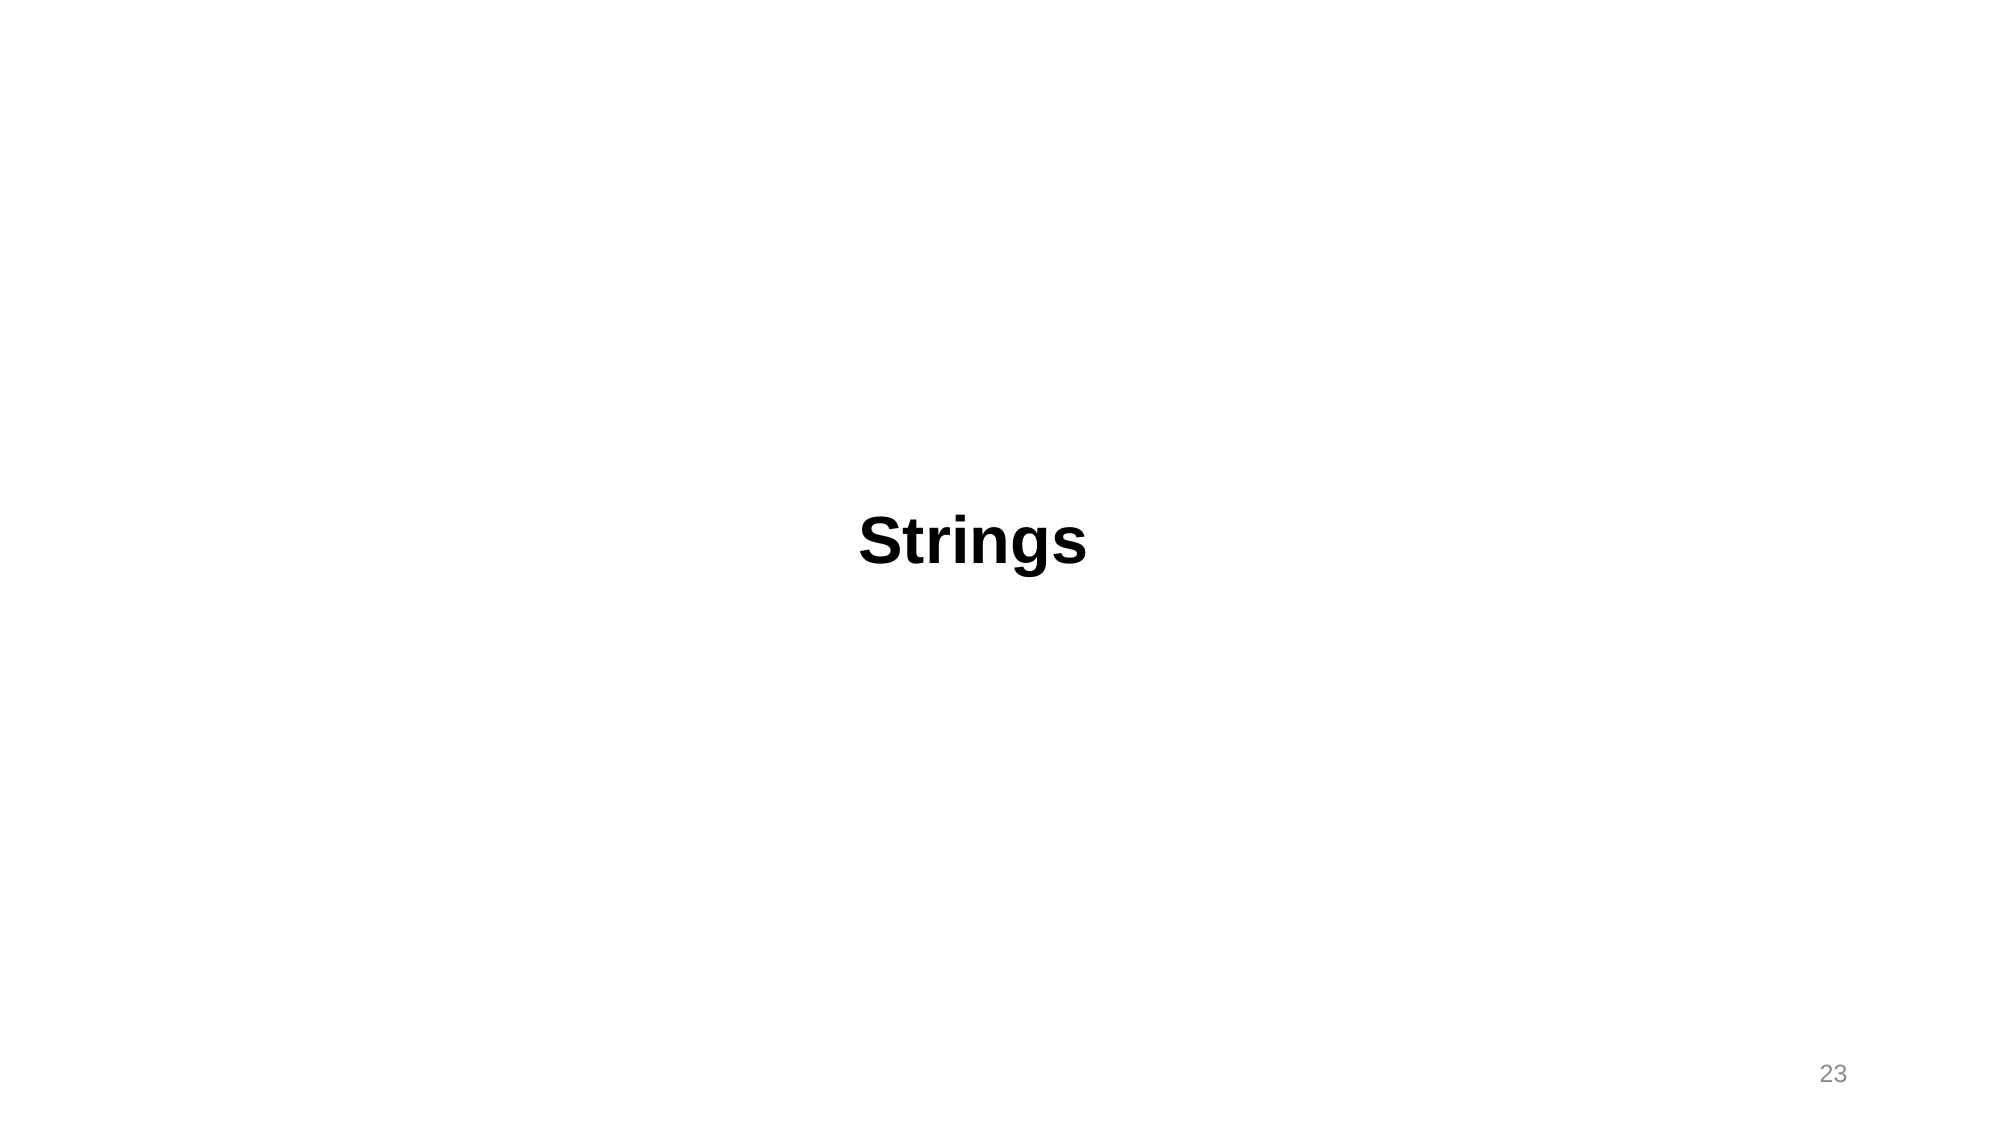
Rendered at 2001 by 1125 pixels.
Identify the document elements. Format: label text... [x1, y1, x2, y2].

text_box Strings [456, 498, 1491, 627]
slide_number 23 [1412, 1042, 1863, 1103]
